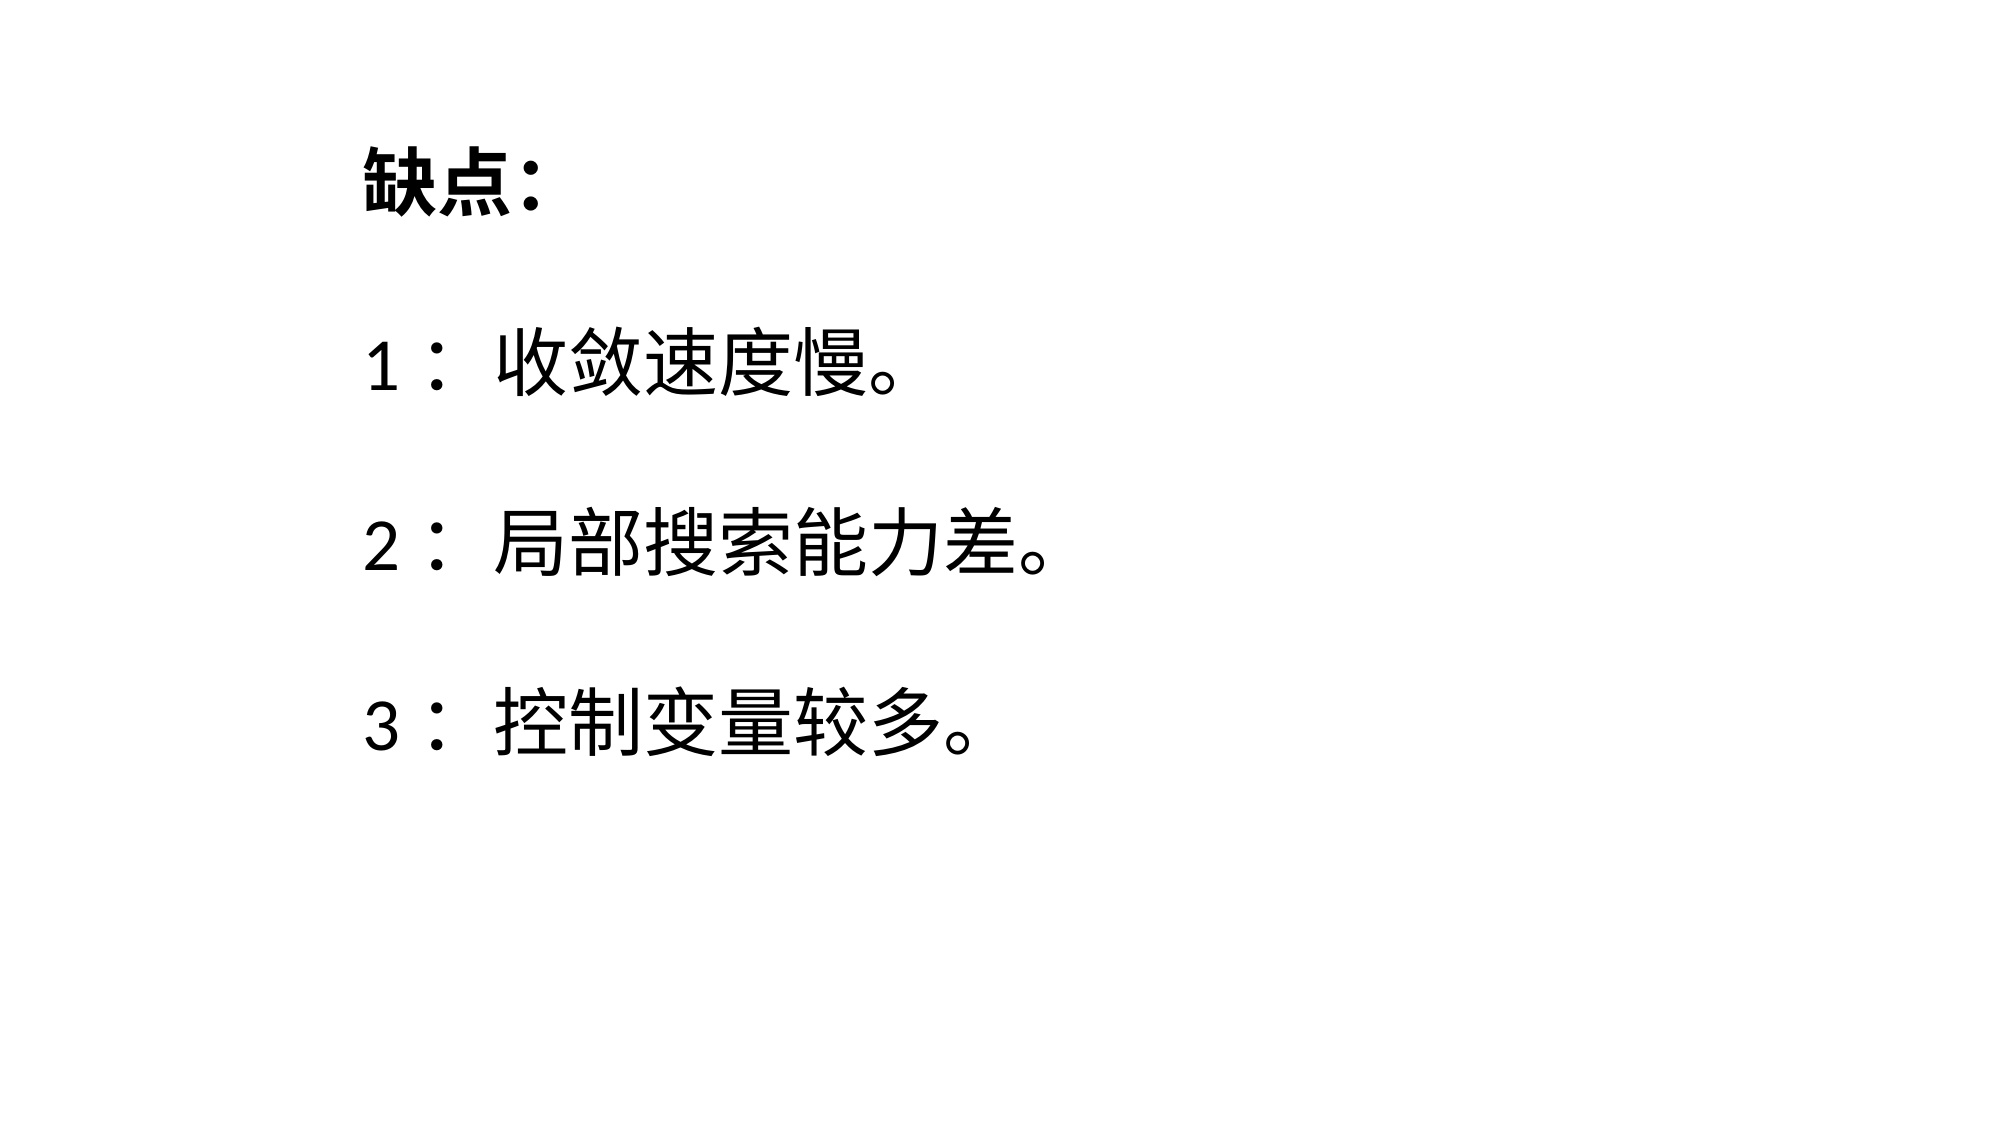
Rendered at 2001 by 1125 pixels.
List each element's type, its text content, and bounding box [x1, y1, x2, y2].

text_box 缺点： 1：收敛速度慢。 2：局部搜索能力差。 3：控制变量较多。 [347, 128, 1134, 953]
